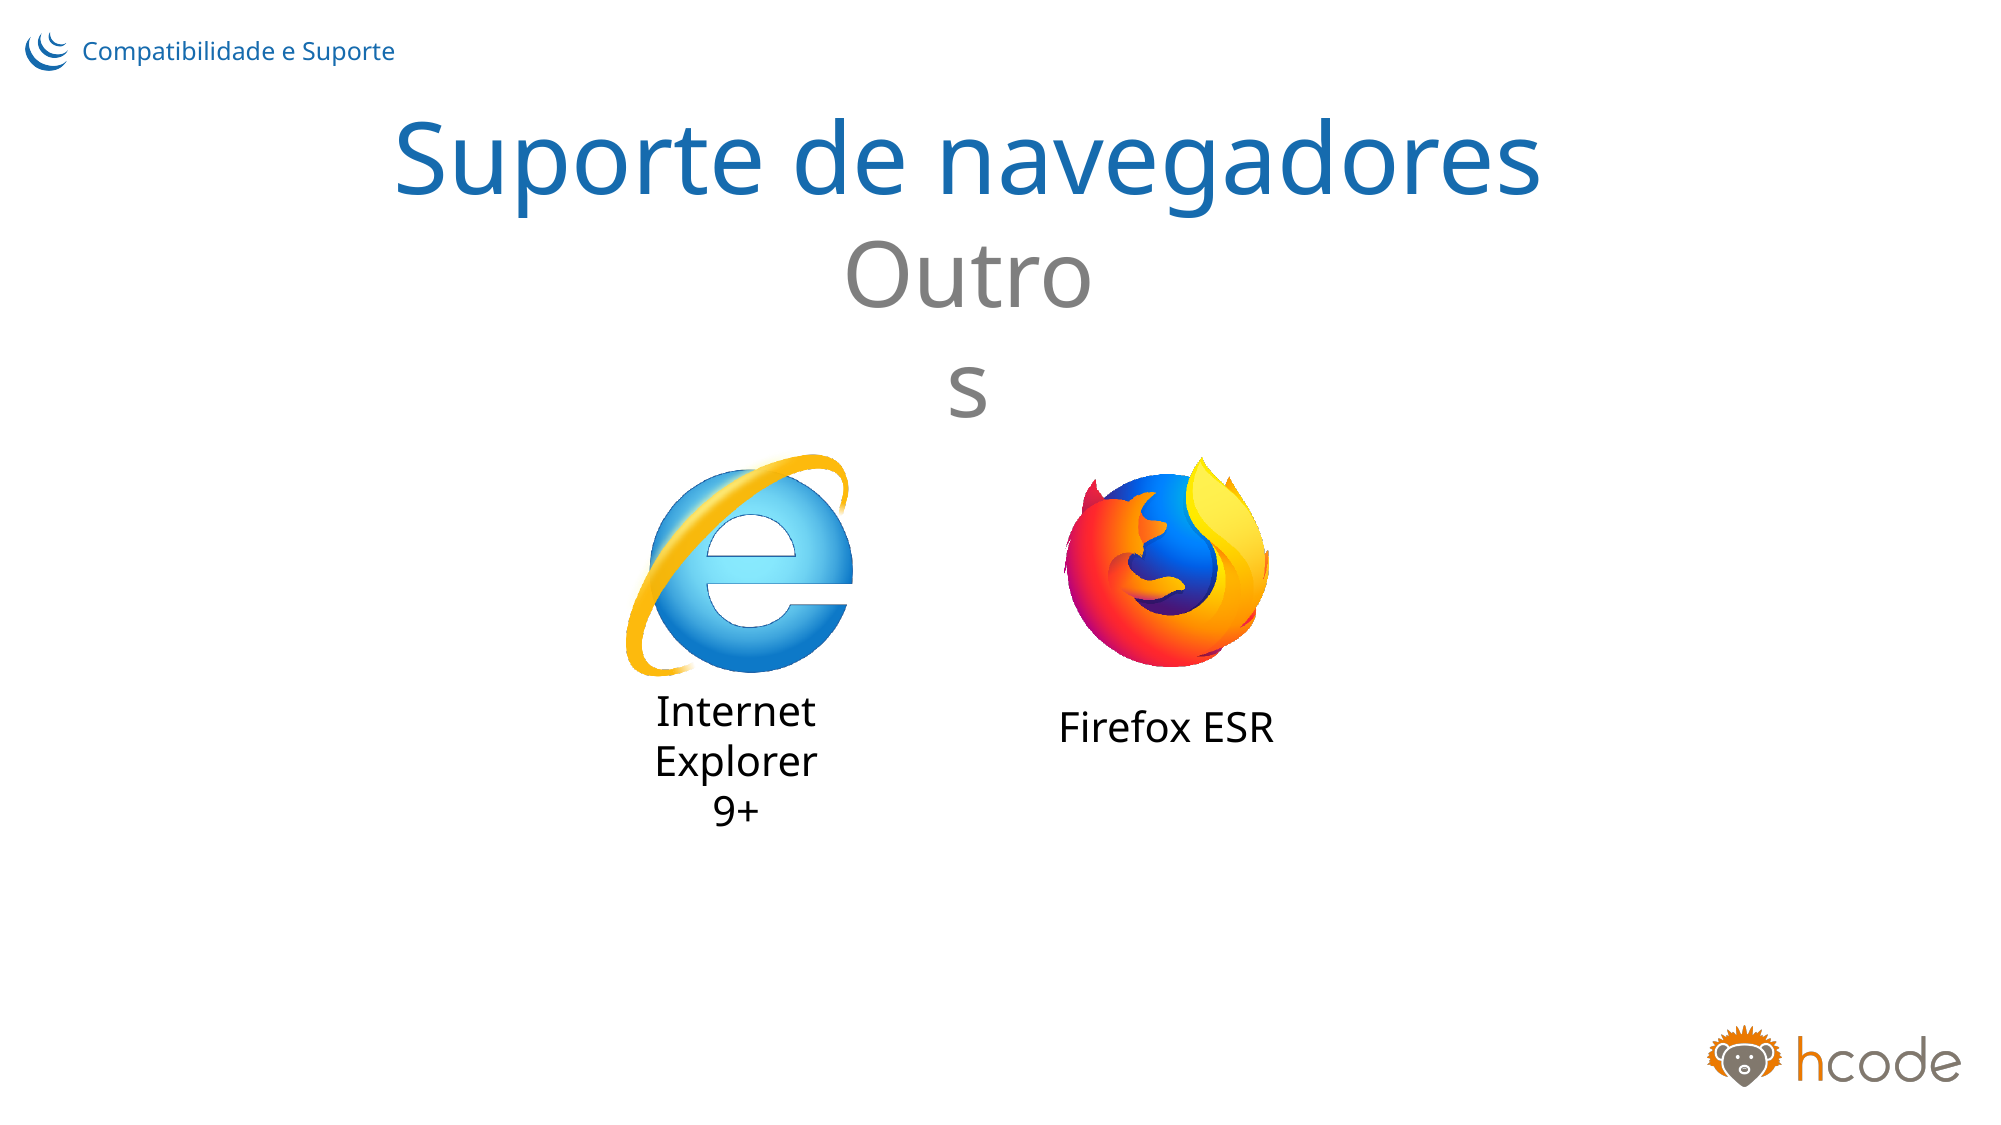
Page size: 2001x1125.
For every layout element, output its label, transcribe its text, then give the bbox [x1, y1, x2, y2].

picture [1064, 455, 1269, 667]
text_box Outros [816, 238, 1122, 335]
text_box Suporte de navegadores [119, 70, 1819, 238]
text_box Compatibilidade e Suporte [67, 20, 1445, 84]
text_box Internet Explorer 9+ [611, 701, 861, 818]
picture [607, 439, 862, 694]
text_box Firefox ESR [1041, 693, 1291, 759]
picture [1707, 1025, 1962, 1087]
picture [25, 32, 68, 72]
